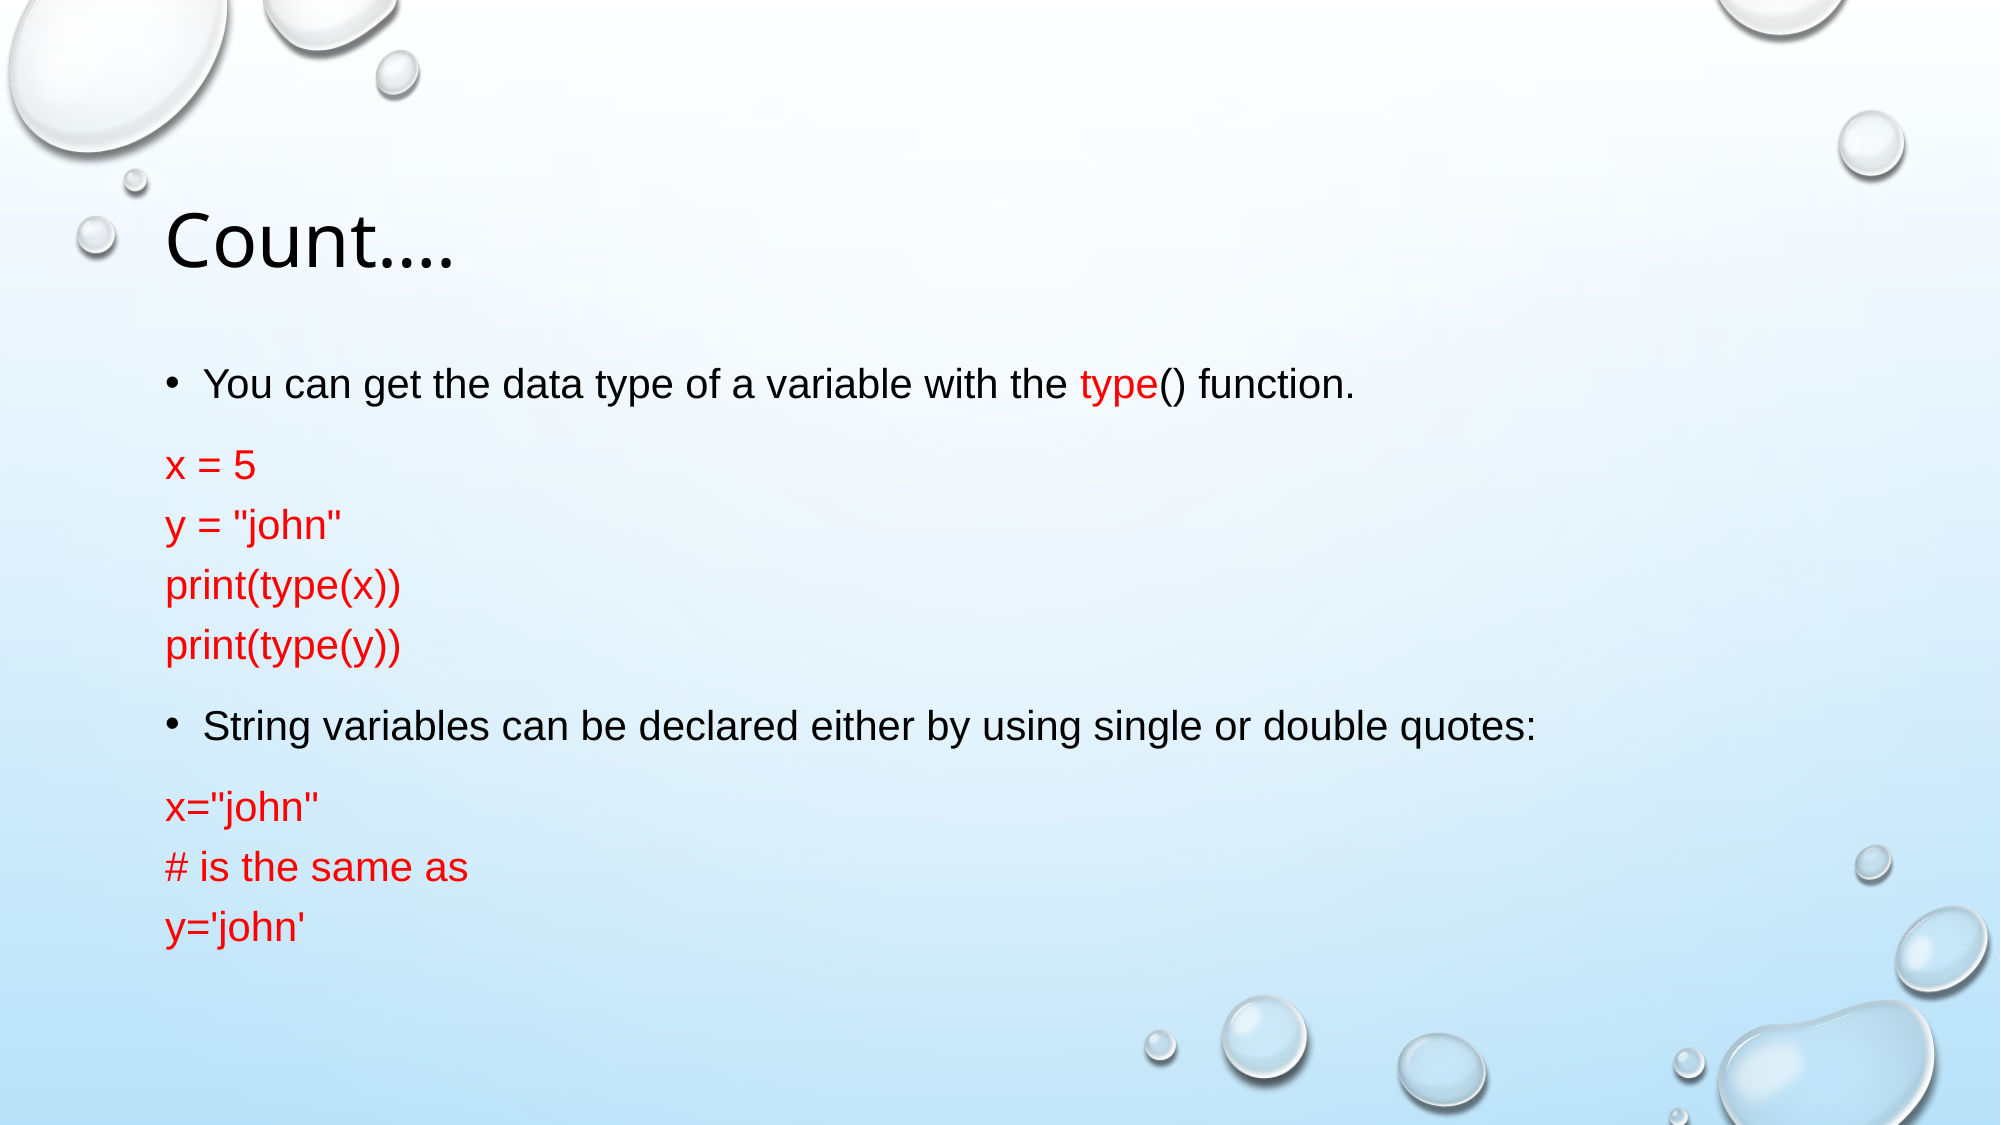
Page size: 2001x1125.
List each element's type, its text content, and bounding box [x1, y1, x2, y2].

title Count…. [149, 112, 1851, 375]
list You can get the data type of a variable with the type() function. x = 5 y = "john" print(type(x)) print(type(y)) String variables can be declared either by using single or double quotes: x="john" # is the same as y='john' [150, 339, 1851, 1076]
picture [0, 0, 2000, 1125]
